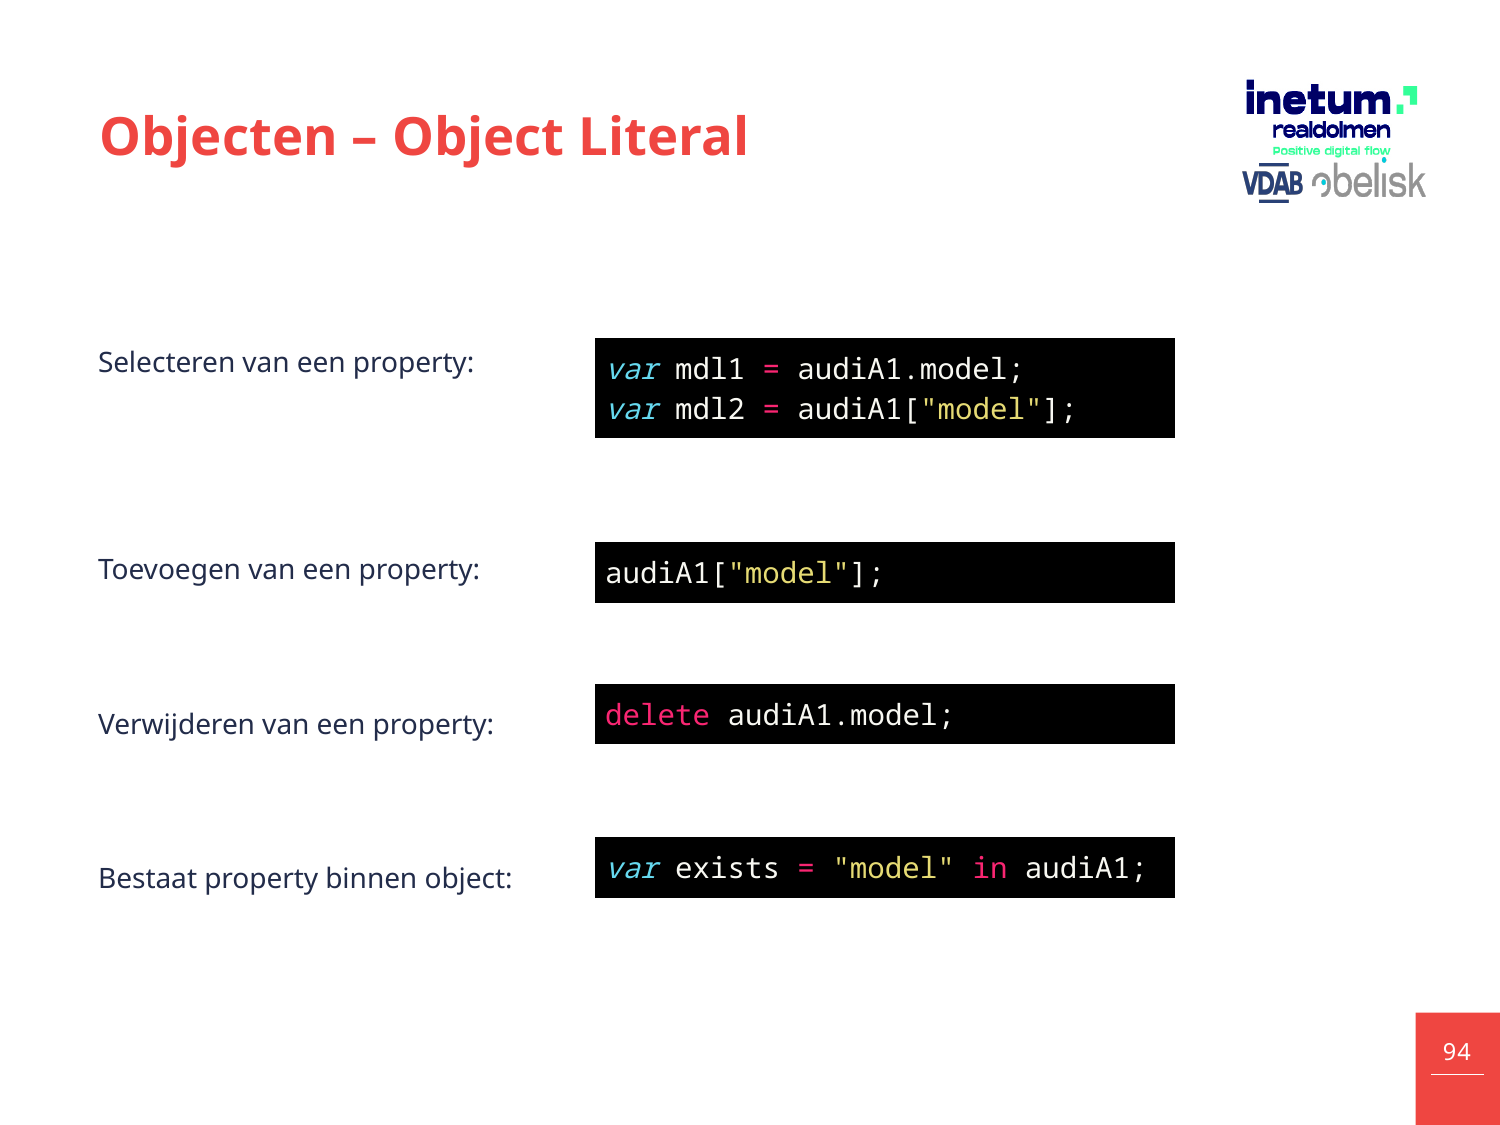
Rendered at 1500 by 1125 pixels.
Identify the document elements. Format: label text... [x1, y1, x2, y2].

title Objecten – Object Literal [83, 114, 1229, 181]
table_header delete audiA1.model; [595, 684, 1175, 744]
picture [1233, 52, 1431, 203]
table_header var mdl1 = audiA1.model; var mdl2 = audiA1["model"]; [595, 338, 1175, 438]
list Selecteren van een property: Toevoegen van een property: Verwijderen van een property: Bestaat property binnen object: [83, 326, 1353, 1011]
table_header var exists = "model" in audiA1; [595, 837, 1175, 898]
table_header audiA1["model"]; [595, 542, 1175, 603]
